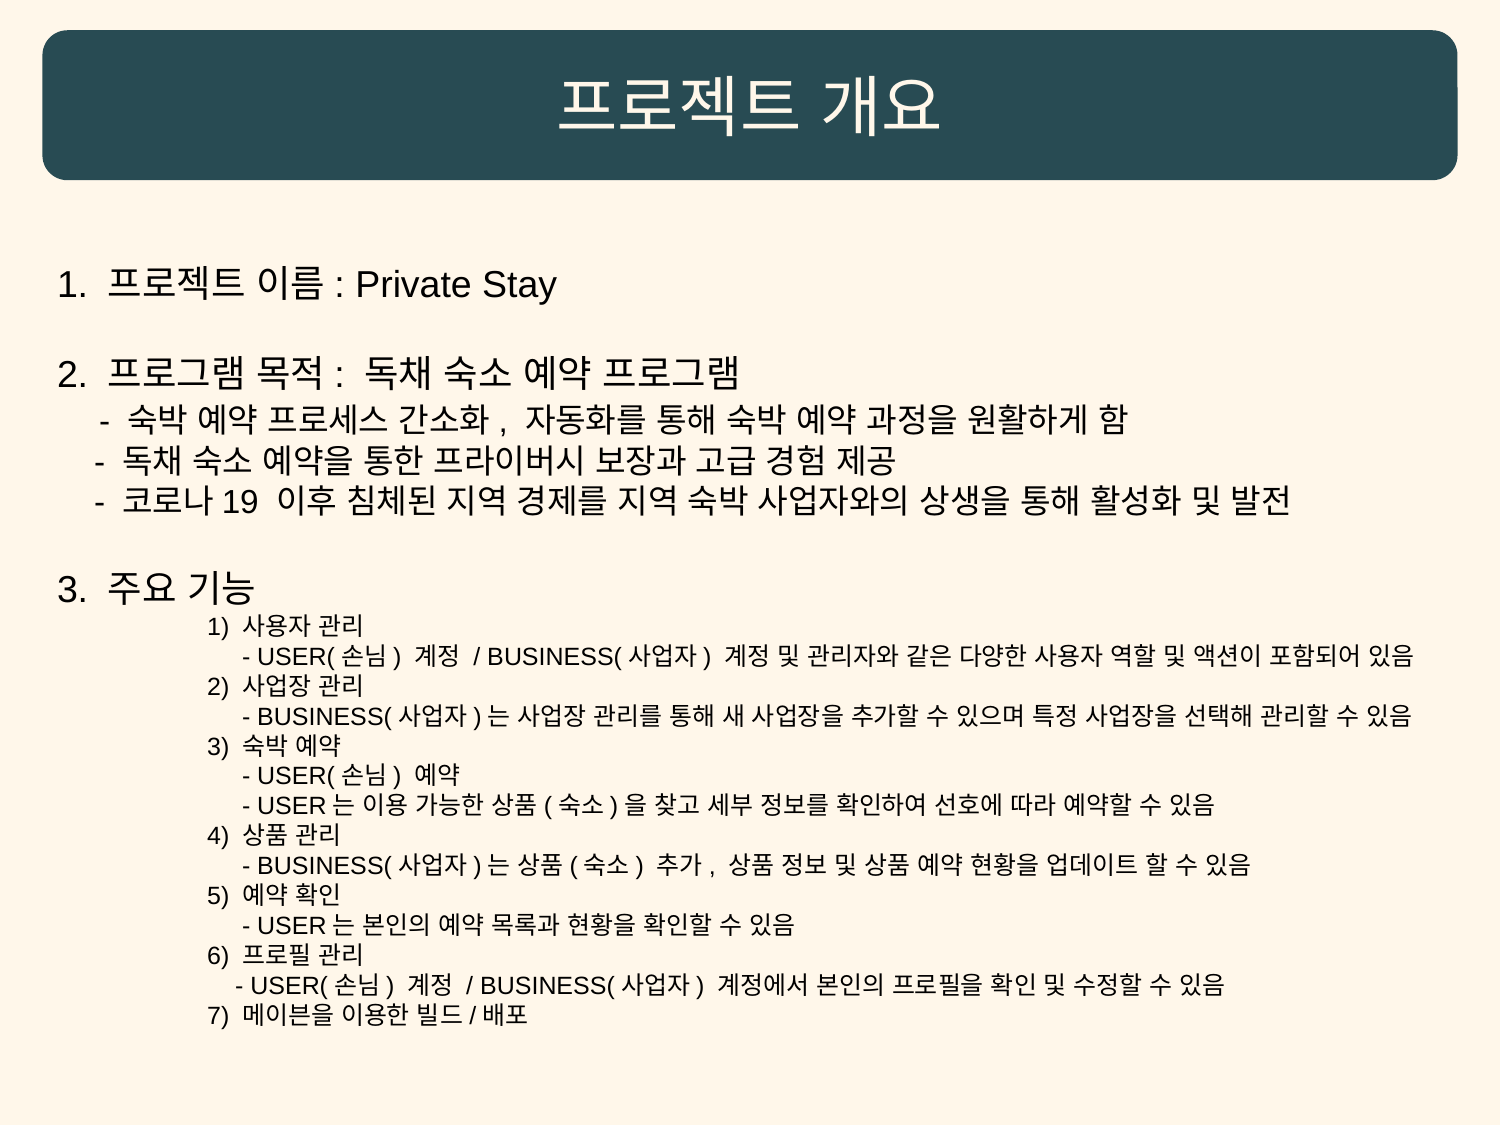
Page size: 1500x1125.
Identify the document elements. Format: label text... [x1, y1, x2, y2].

text_box 1. 프로젝트 이름: Private Stay 2. 프로그램 목적: 독채 숙소 예약 프로그램 - 숙박 예약 프로세스 간소화, 자동화를 통해 숙박 예약 과정을 원활하게 함 - 독채 숙소 예약을 통한 프라이버시 보장과 고급 경험 제공 - 코로나19 이후 침체된 지역 경제를 지역 숙박 사업자와의 상생을 통해 활성화 및 발전 3. 주요 기능 1) 사용자 관리 - USER(손님) 계정 / BUSINESS(사업자) 계정 및 관리자와 같은 다양한 사용자 역할 및 액션이 포함되어 있음 2) 사업장 관리 - BUSINESS(사업자)는 사업장 관리를 통해 새 사업장을 추가할 수 있으며 특정 사업장을 선택해 관리할 수 있음 3) 숙박 예약 - USER(손님) 예약 - USER는 이용 가능한 상품(숙소)을 찾고 세부 정보를 확인하여 선호에 따라 예약할 수 있음 4) 상품 관리 - BUSINESS(사업자)는 상품(숙소) 추가, 상품 정보 및 상품 예약 현황을 업데이트 할 수 있음 5) 예약 확인 - USER는 본인의 예약 목록과 현황을 확인할 수 있음 6) 프로필 관리 - USER(손님) 계정 / BUSINESS(사업자) 계정에서 본인의 프로필을 확인 및 수정할 수 있음 7) 메이븐을 이용한 빌드/배포 [42, 252, 1458, 1037]
text_box 프로젝트 개요 [41, 29, 1459, 182]
